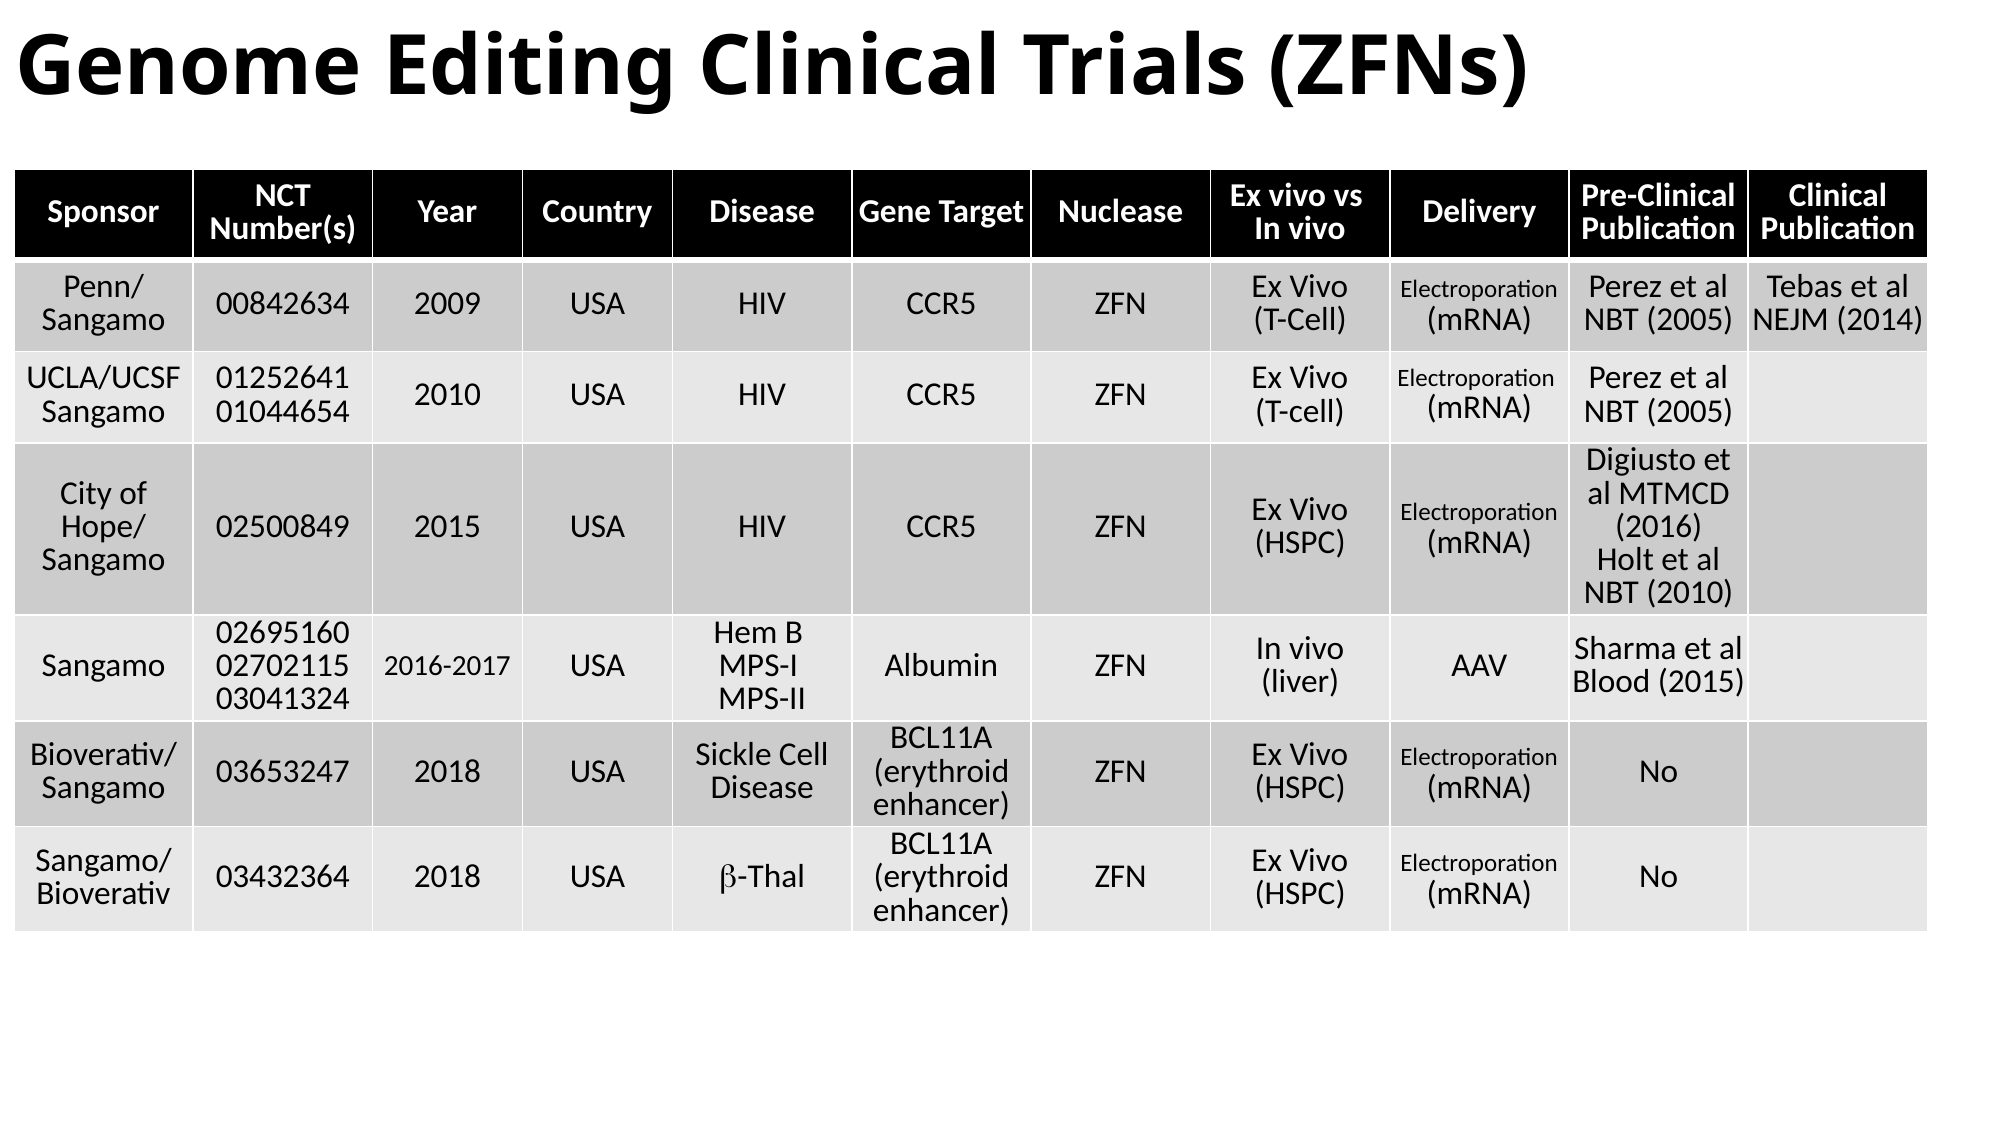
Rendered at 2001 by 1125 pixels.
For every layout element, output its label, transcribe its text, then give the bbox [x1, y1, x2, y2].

table_header Country [523, 170, 672, 257]
table_cell 2018 [373, 827, 522, 931]
table_cell Electroporation (mRNA) [1391, 263, 1568, 351]
table_cell AAV [1391, 616, 1568, 720]
table_cell 02695160 02702115 03041324 [194, 616, 372, 720]
table_header Disease [673, 170, 851, 257]
table_cell BCL11A (erythroid enhancer) [853, 827, 1030, 931]
table_cell Sharma et al Blood (2015) [1570, 616, 1747, 720]
table_header Nuclease [1032, 170, 1210, 257]
table_cell Ex Vivo (HSPC) [1211, 722, 1389, 826]
table_cell USA [523, 352, 672, 442]
table_cell CCR5 [853, 444, 1030, 614]
table_cell Electroporation (mRNA) [1391, 444, 1568, 614]
table_cell 2015 [373, 444, 522, 614]
table_cell [1749, 722, 1927, 826]
table_cell Perez et al NBT (2005) [1570, 352, 1747, 442]
table_header NCT Number(s) [194, 170, 372, 257]
table_cell UCLA/UCSF Sangamo [15, 352, 192, 442]
table_cell [1749, 352, 1927, 442]
table_cell Ex Vivo (HSPC) [1211, 827, 1389, 931]
table_cell HIV [673, 444, 851, 614]
table_cell 2010 [373, 352, 522, 442]
table_header Pre-Clinical Publication [1570, 170, 1747, 257]
table_cell 2009 [373, 263, 522, 351]
table_cell CCR5 [853, 352, 1030, 442]
table_cell 03653247 [194, 722, 372, 826]
table_cell No [1570, 827, 1747, 931]
table_cell 03432364 [194, 827, 372, 931]
table_cell Sickle Cell Disease [673, 722, 851, 826]
table_cell Sangamo/ Bioverativ [15, 827, 192, 931]
table_cell HIV [673, 263, 851, 351]
table_cell USA [523, 616, 672, 720]
table_cell USA [523, 263, 672, 351]
table_cell CCR5 [853, 263, 1030, 351]
table_cell No [1570, 722, 1747, 826]
table_cell 2016-2017 [373, 616, 522, 720]
table_cell USA [523, 444, 672, 614]
table_cell Ex Vivo (T-Cell) [1211, 263, 1389, 351]
table_header Delivery [1391, 170, 1568, 257]
table_cell HIV [673, 352, 851, 442]
table_cell 2018 [373, 722, 522, 826]
table_cell BCL11A (erythroid enhancer) [853, 722, 1030, 826]
table_cell ZFN [1032, 616, 1210, 720]
table_cell 02500849 [194, 444, 372, 614]
table_cell In vivo (liver) [1211, 616, 1389, 720]
table_cell Bioverativ/ Sangamo [15, 722, 192, 826]
table_cell 01252641 01044654 [194, 352, 372, 442]
table_header Sponsor [15, 170, 192, 257]
table_cell Electroporation (mRNA) [1391, 722, 1568, 826]
table_header Clinical Publication [1749, 170, 1927, 257]
table_cell Tebas et al NEJM (2014) [1749, 263, 1927, 351]
table_cell [1749, 827, 1927, 931]
table_cell [1749, 616, 1927, 720]
table_cell Perez et al NBT (2005) [1570, 263, 1747, 351]
table_cell City of Hope/ Sangamo [15, 444, 192, 614]
table_cell ZFN [1032, 827, 1210, 931]
title Genome Editing Clinical Trials (ZFNs) [0, 0, 1725, 135]
table_cell ZFN [1032, 263, 1210, 351]
table_cell Electroporation (mRNA) [1391, 827, 1568, 931]
table_header Gene Target [853, 170, 1030, 257]
table_cell Sangamo [15, 616, 192, 720]
table_cell Digiusto et al MTMCD (2016) Holt et al NBT (2010) [1570, 444, 1747, 614]
table_cell USA [523, 827, 672, 931]
table_cell Albumin [853, 616, 1030, 720]
table_cell Penn/ Sangamo [15, 263, 192, 351]
table_cell Ex Vivo (T-cell) [1211, 352, 1389, 442]
table_header Ex vivo vs In vivo [1211, 170, 1389, 257]
table_header Year [373, 170, 522, 257]
table_cell ZFN [1032, 722, 1210, 826]
table_cell b-Thal [673, 827, 851, 931]
table_cell Electroporation (mRNA) [1391, 352, 1568, 442]
table_cell Ex Vivo (HSPC) [1211, 444, 1389, 614]
table_cell 00842634 [194, 263, 372, 351]
table_cell ZFN [1032, 352, 1210, 442]
table_cell USA [523, 722, 672, 826]
table_cell ZFN [1032, 444, 1210, 614]
table_cell Hem B MPS-I MPS-II [673, 616, 851, 720]
table_cell [1749, 444, 1927, 614]
